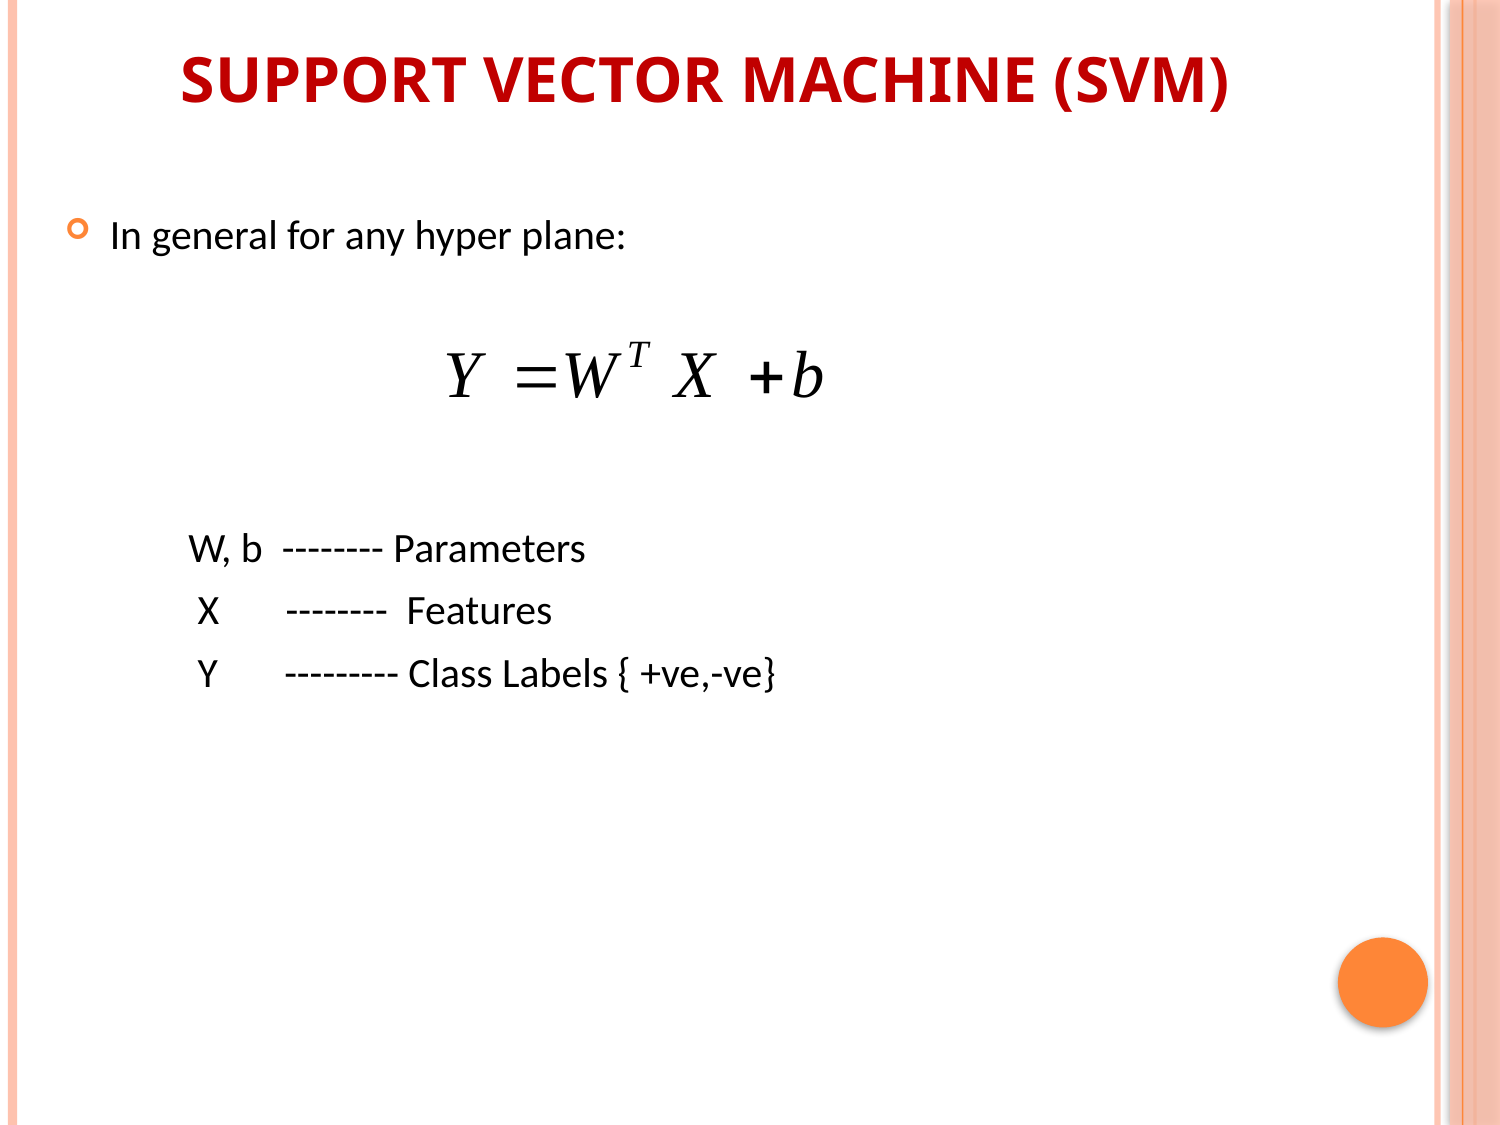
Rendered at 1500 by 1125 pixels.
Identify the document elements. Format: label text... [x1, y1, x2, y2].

list In general for any hyper plane: W, b -------- Parameters X -------- Features Y --------- Class Labels { +ve,-ve} [50, 200, 1469, 1000]
text_box Support Vector Machine (SVM) [99, 37, 1325, 115]
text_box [436, 324, 838, 426]
